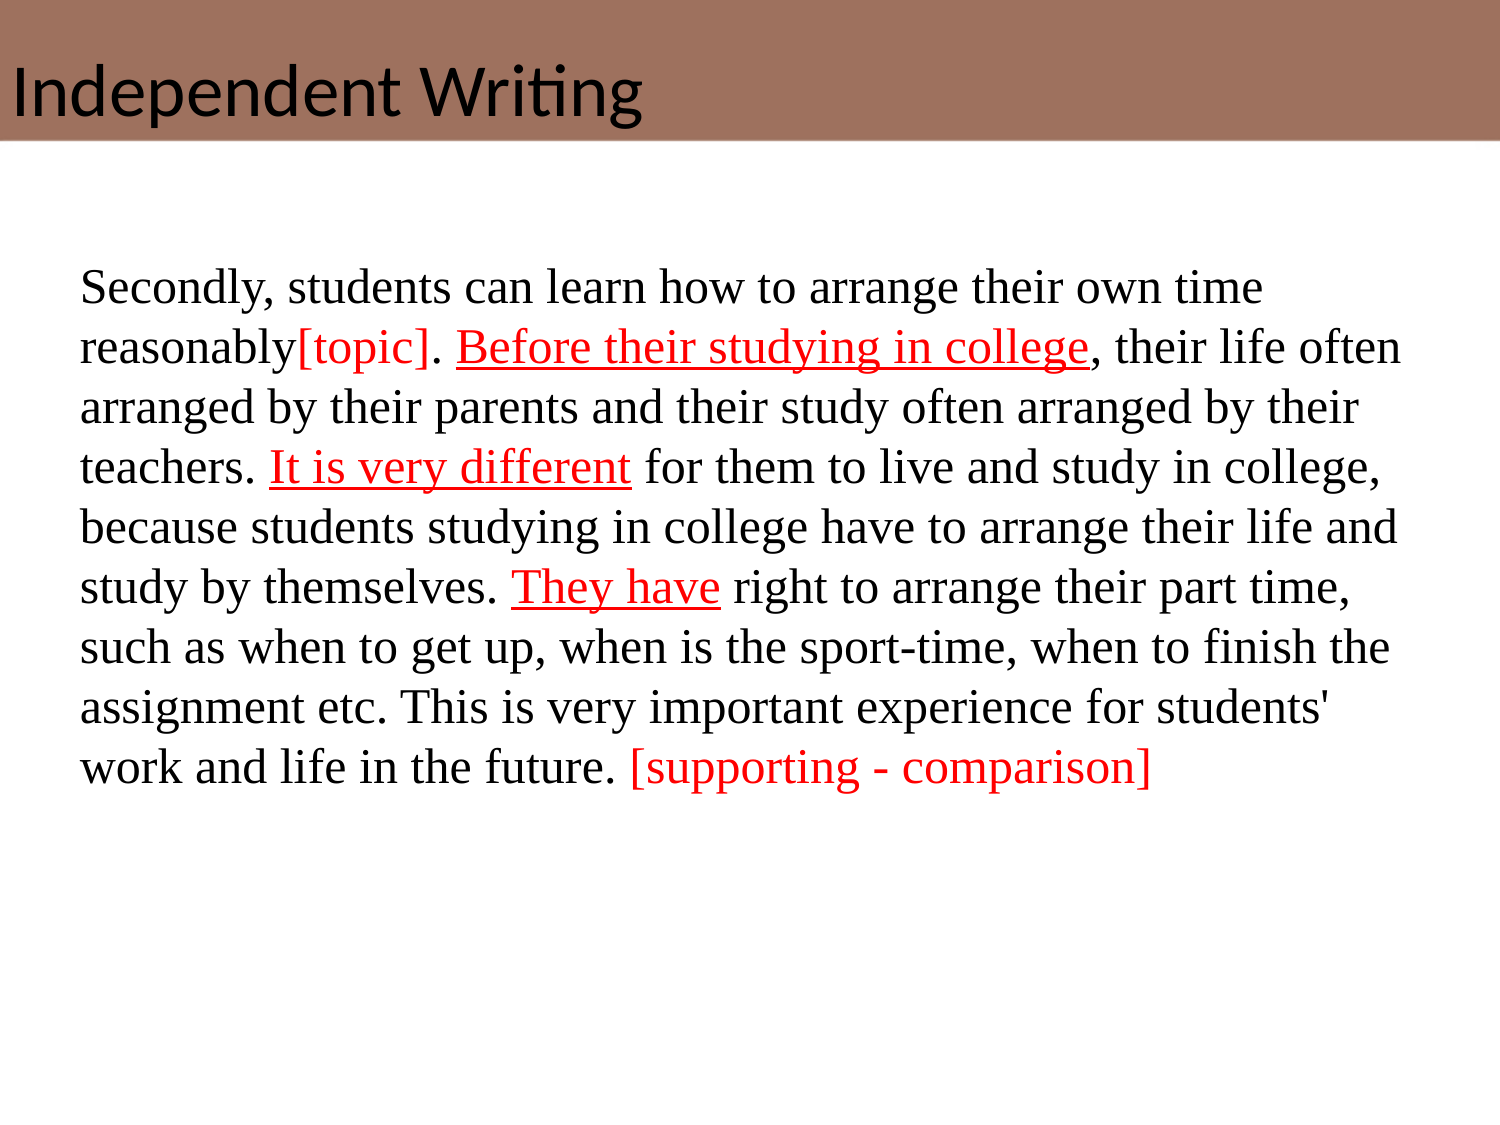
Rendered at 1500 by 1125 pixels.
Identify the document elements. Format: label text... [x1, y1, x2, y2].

text_box Secondly, students can learn how to arrange their own time reasonably[topic]. Before their studying in college, their life often arranged by their parents and their study often arranged by their teachers. It is very different for them to live and study in college, because students studying in college have to arrange their life and study by themselves. They have right to arrange their part time, such as when to get up, when is the sport-time, when to finish the assignment etc. This is very important experience for students' work and life in the future. [supporting - comparison] [65, 246, 1435, 802]
picture [0, 0, 1500, 1125]
text_box Independent Writing [0, 34, 1385, 140]
